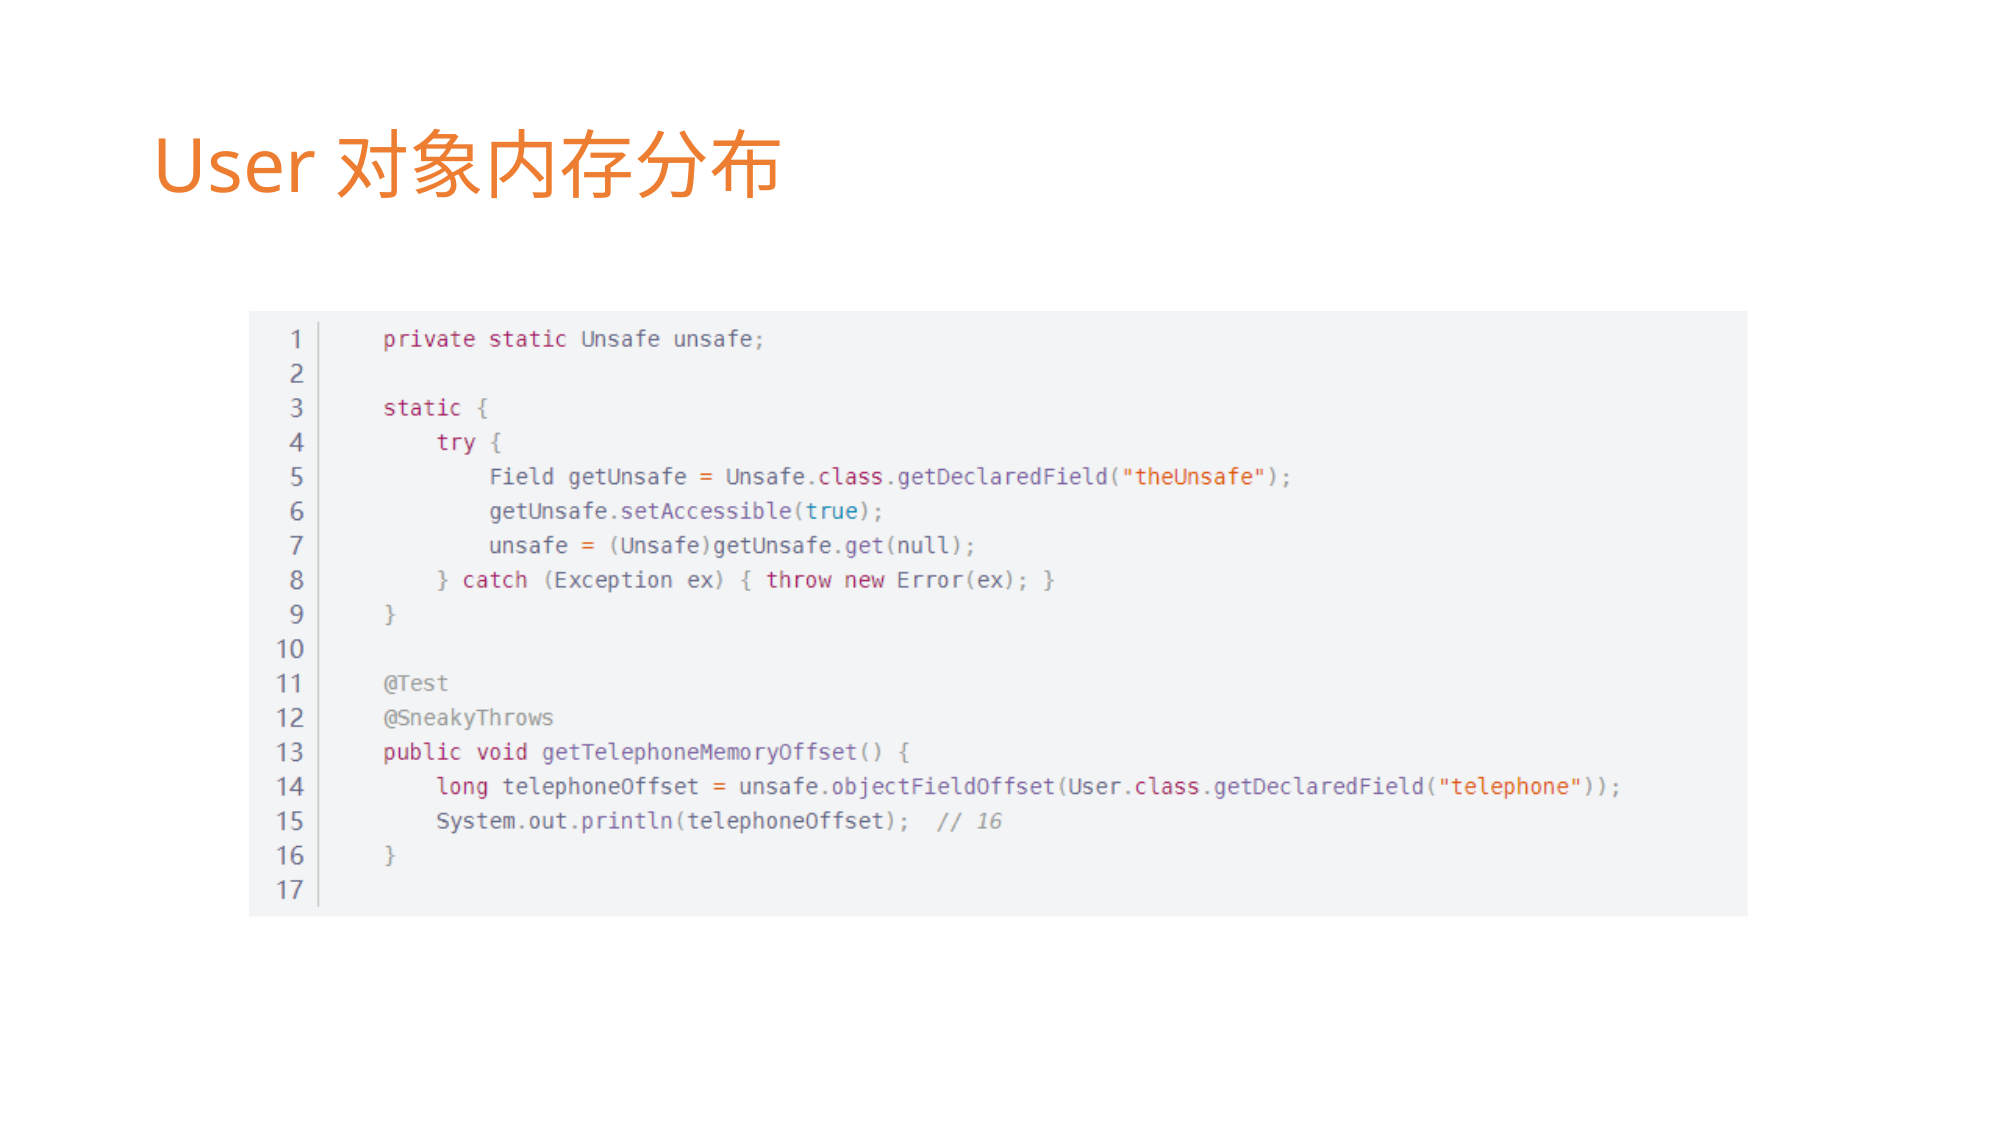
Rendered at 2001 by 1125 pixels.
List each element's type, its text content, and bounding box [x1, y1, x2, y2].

picture [249, 311, 1751, 918]
title User对象内存分布 [137, 59, 1863, 278]
